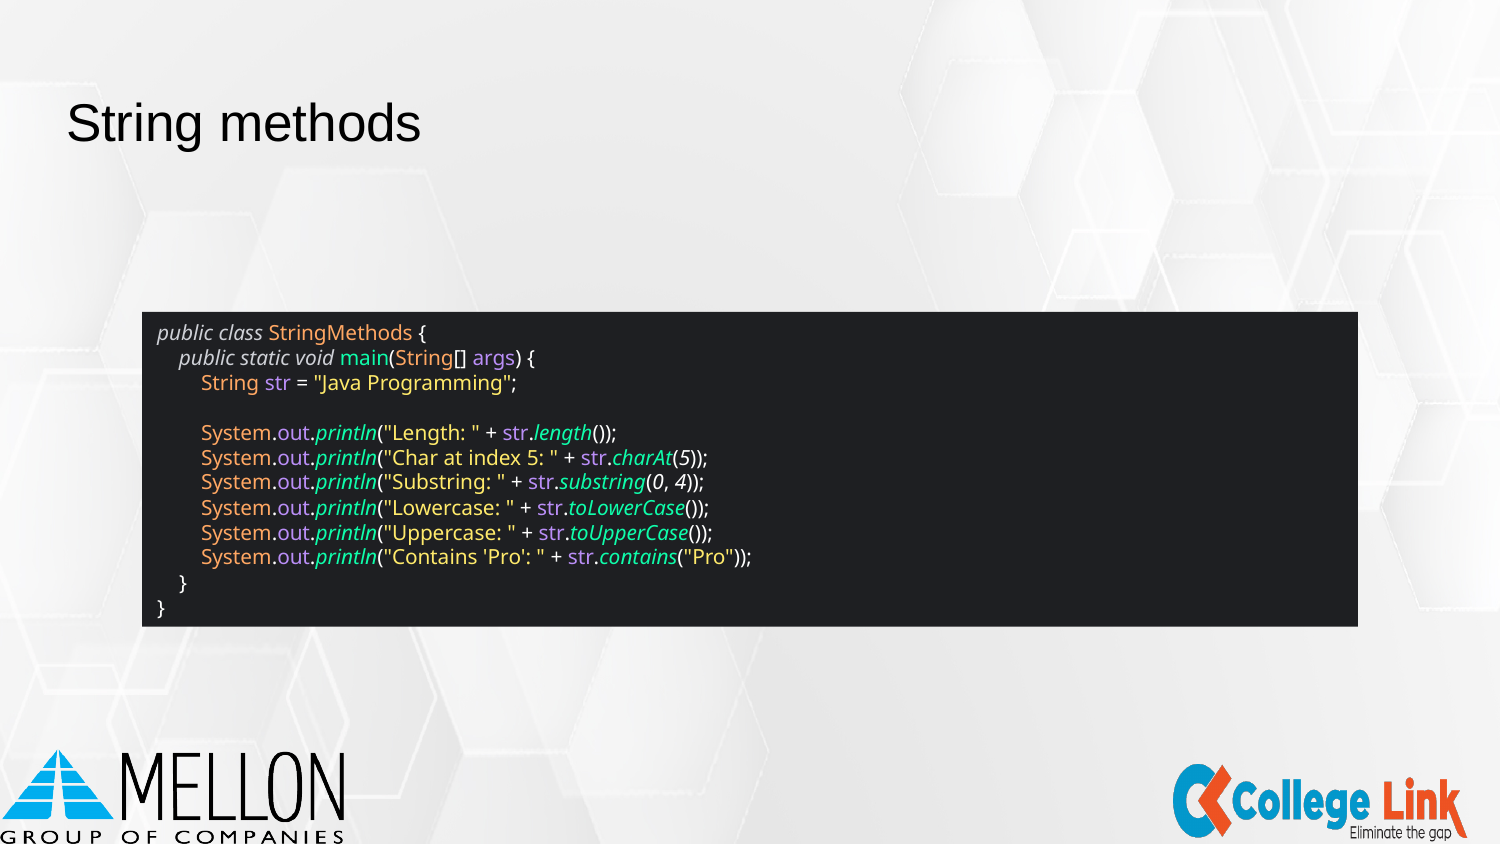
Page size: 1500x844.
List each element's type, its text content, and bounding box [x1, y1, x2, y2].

text_box public class StringMethods { public static void main(String[] args) { String str = "Java Programming"; System.out.println("Length: " + str.length()); System.out.println("Char at index 5: " + str.charAt(5)); System.out.println("Substring: " + str.substring(0, 4)); System.out.println("Lowercase: " + str.toLowerCase()); System.out.println("Uppercase: " + str.toUpperCase()); System.out.println("Contains 'Pro': " + str.contains("Pro")); } } [142, 311, 1358, 627]
title String methods [51, 72, 1449, 167]
picture [0, 0, 1500, 844]
